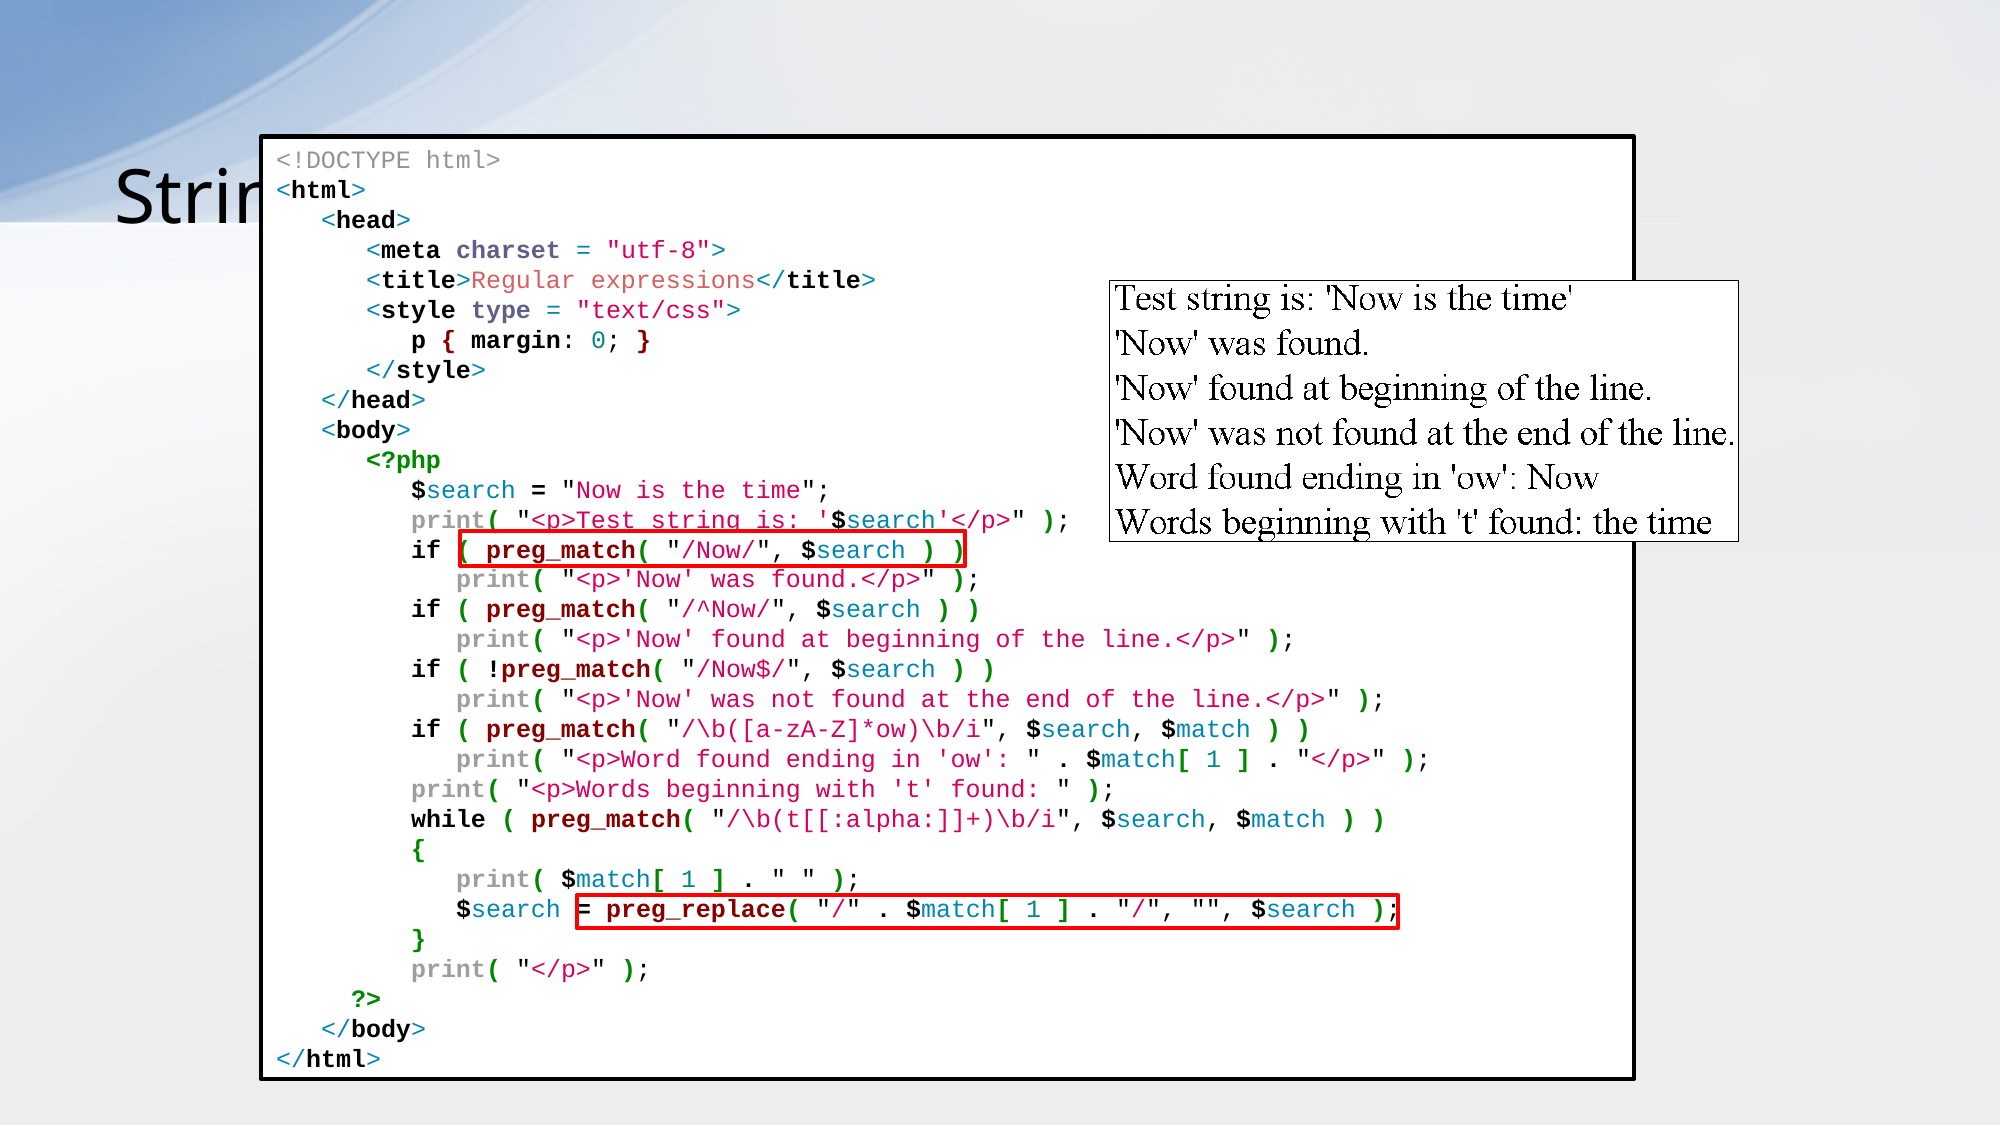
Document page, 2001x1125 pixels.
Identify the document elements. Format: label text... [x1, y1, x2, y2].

title String Processing with Regular Expressions [99, 58, 1900, 247]
slide_number 19 [1433, 1024, 1900, 1103]
picture [0, 0, 2000, 1125]
text_box [458, 529, 967, 568]
text_box [575, 893, 1400, 930]
text_box <!DOCTYPE html> <html> <head> <meta charset = "utf-8"> <title>Regular expressions</title> <style type = "text/css"> p { margin: 0; } </style> </head> <body> <?php $search = "Now is the time"; print( "<p>Test string is: '$search'</p>" ); if ( preg_match( "/Now/", $search ) ) print( "<p>'Now' was found.</p>" ); if ( preg_match( "/^Now/", $search ) ) print( "<p>'Now' found at beginning of the line.</p>" ); if ( !preg_match( "/Now$/", $search ) ) print( "<p>'Now' was not found at the end of the line.</p>" ); if ( preg_match( "/\b([a-zA-Z]*ow)\b/i", $search, $match ) ) print( "<p>Word found ending in 'ow': " . $match[ 1 ] . "</p>" ); print( "<p>Words beginning with 't' found: " ); while ( preg_match( "/\b(t[[:alpha:]]+)\b/i", $search, $match ) ) { print( $match[ 1 ] . " " ); $search = preg_replace( "/" . $match[ 1 ] . "/", "", $search ); } print( "</p>" ); ?> </body> </html> [259, 134, 1636, 1081]
